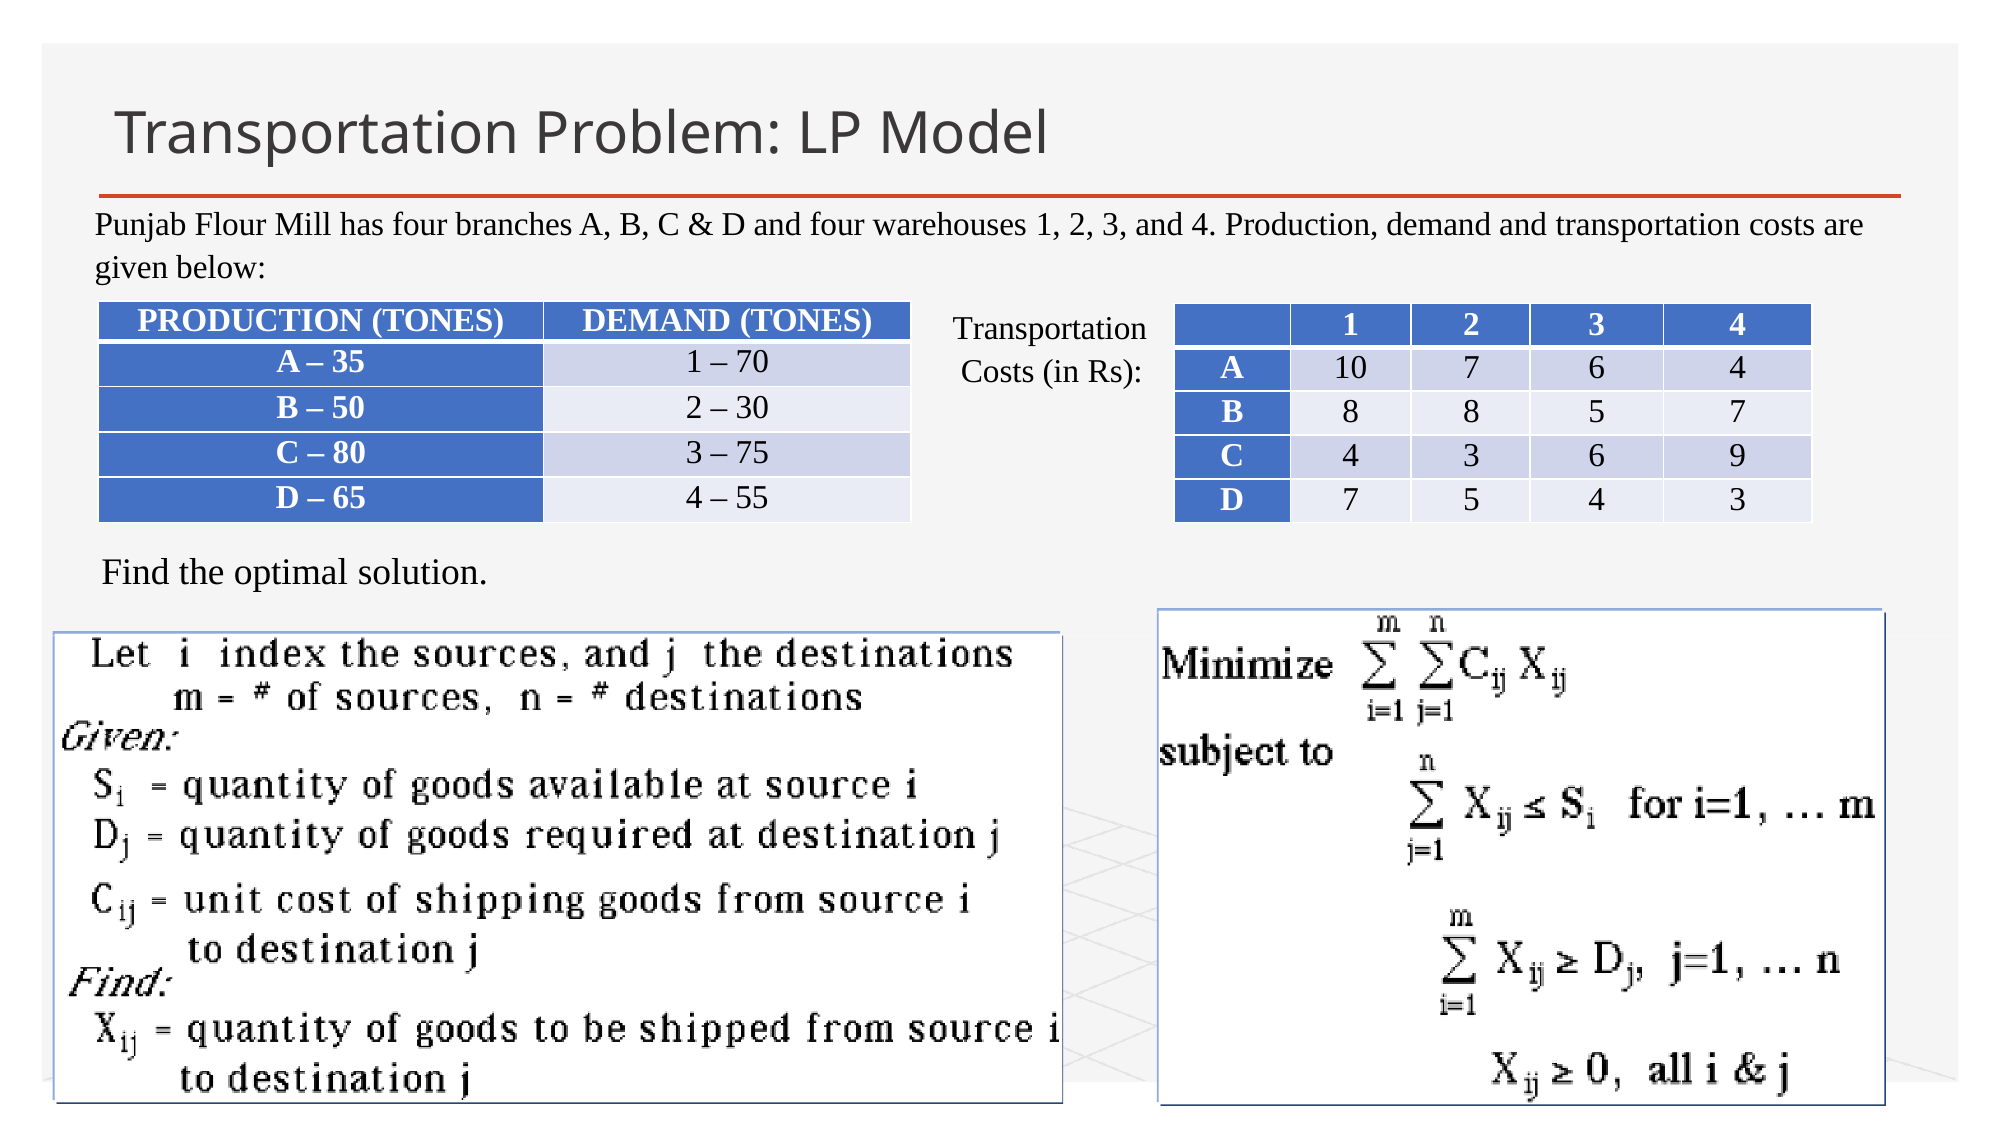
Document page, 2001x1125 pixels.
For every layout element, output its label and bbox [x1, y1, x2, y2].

text_box [41, 43, 1959, 610]
text_box [43, 608, 1956, 1107]
